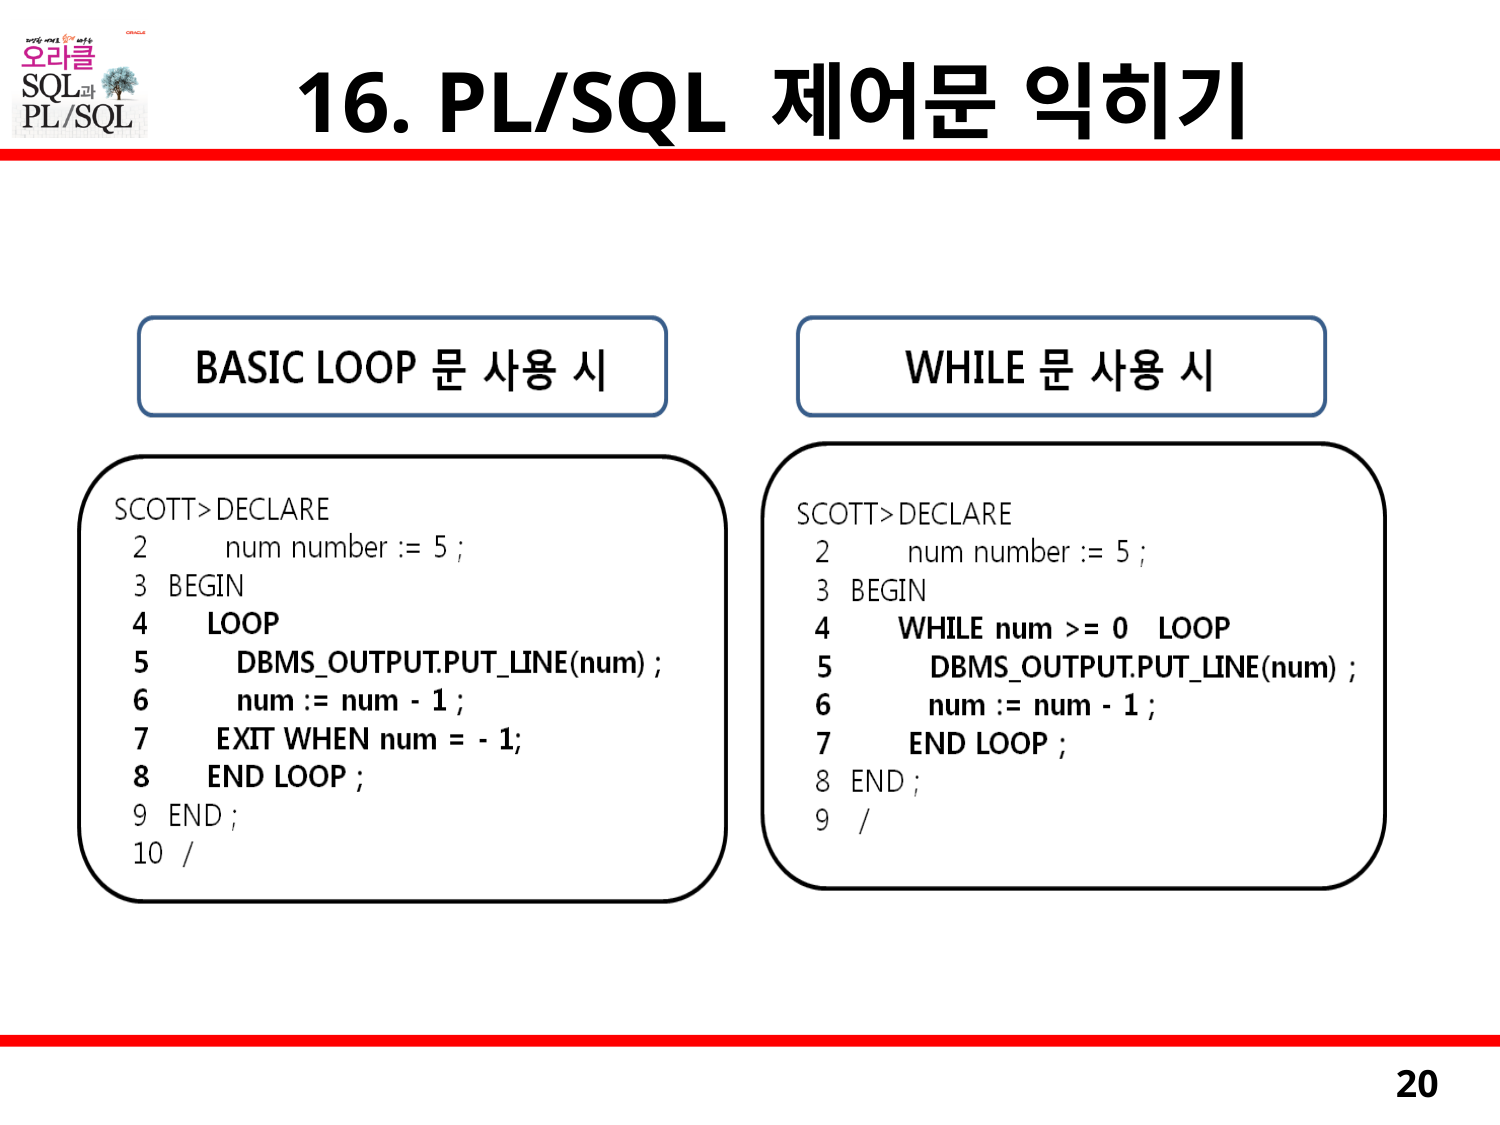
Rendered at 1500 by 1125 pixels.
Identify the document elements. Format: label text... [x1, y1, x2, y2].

picture [76, 314, 1389, 906]
text_box 16. PL/SQL 제어문 익히기 [204, 0, 1343, 151]
text_box 20 [1362, 1056, 1473, 1108]
picture [11, 19, 148, 138]
text_box [0, 147, 1500, 163]
text_box [0, 1033, 1500, 1049]
